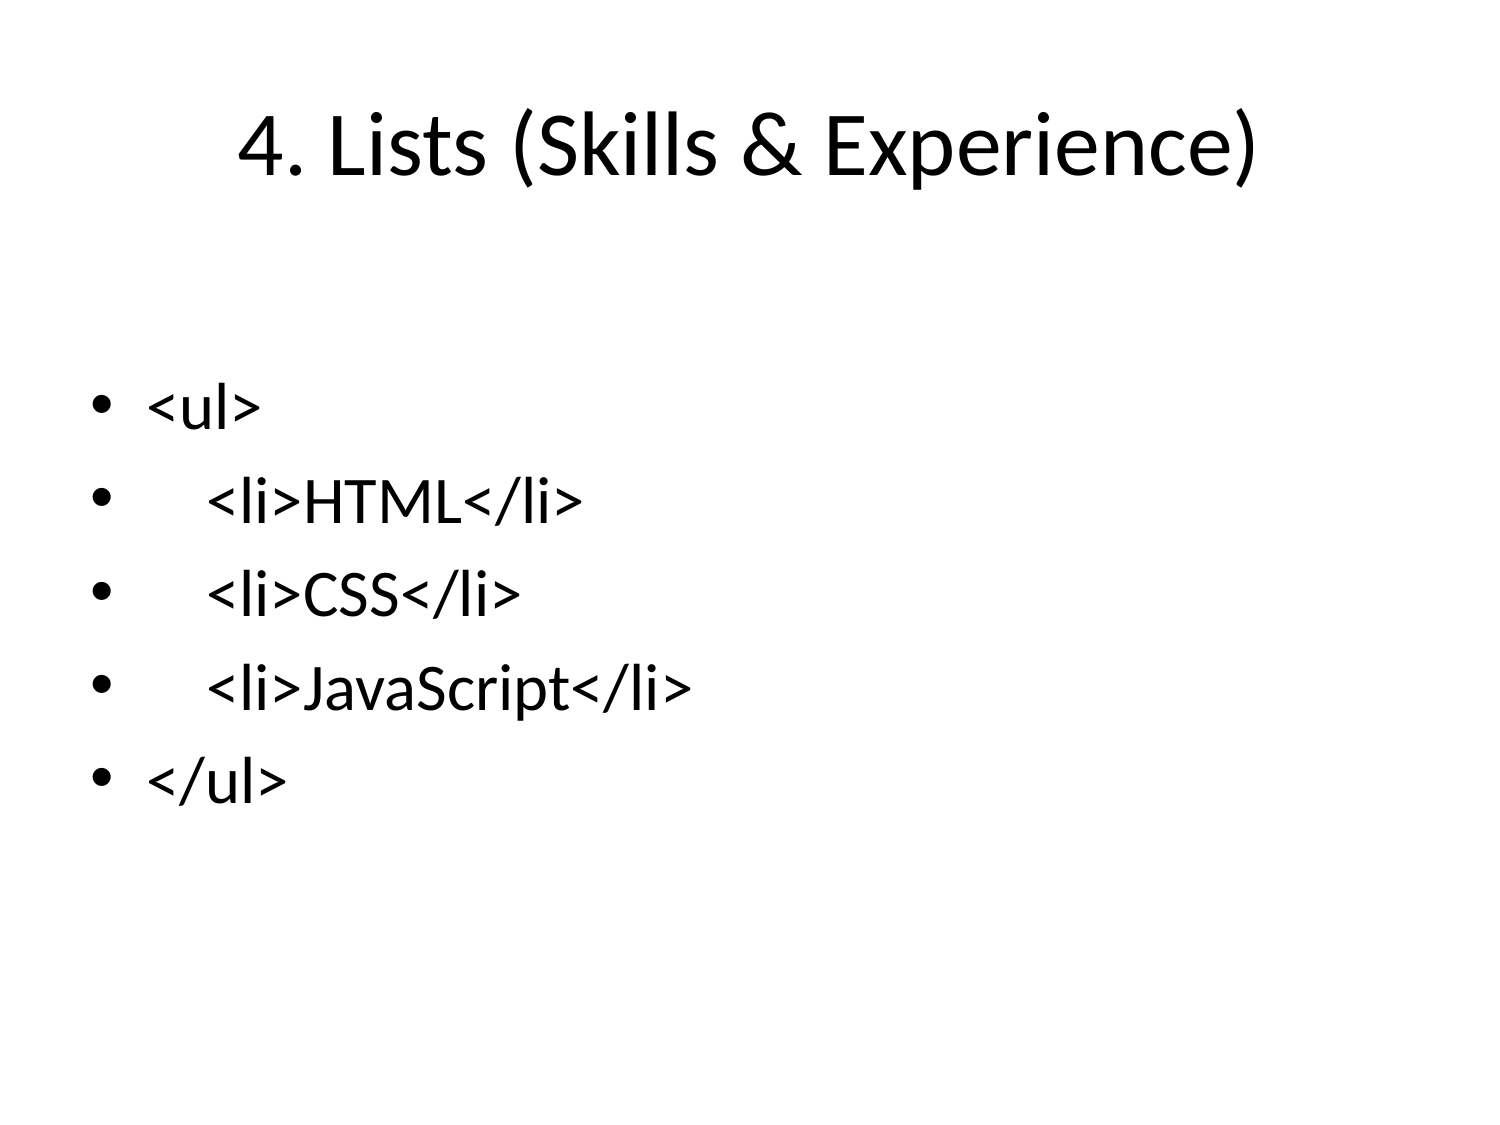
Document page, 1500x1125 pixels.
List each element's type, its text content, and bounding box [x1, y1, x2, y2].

title 4. Lists (Skills & Experience) [75, 45, 1425, 233]
list <ul> <li>HTML</li> <li>CSS</li> <li>JavaScript</li> </ul> [75, 262, 1425, 1005]
